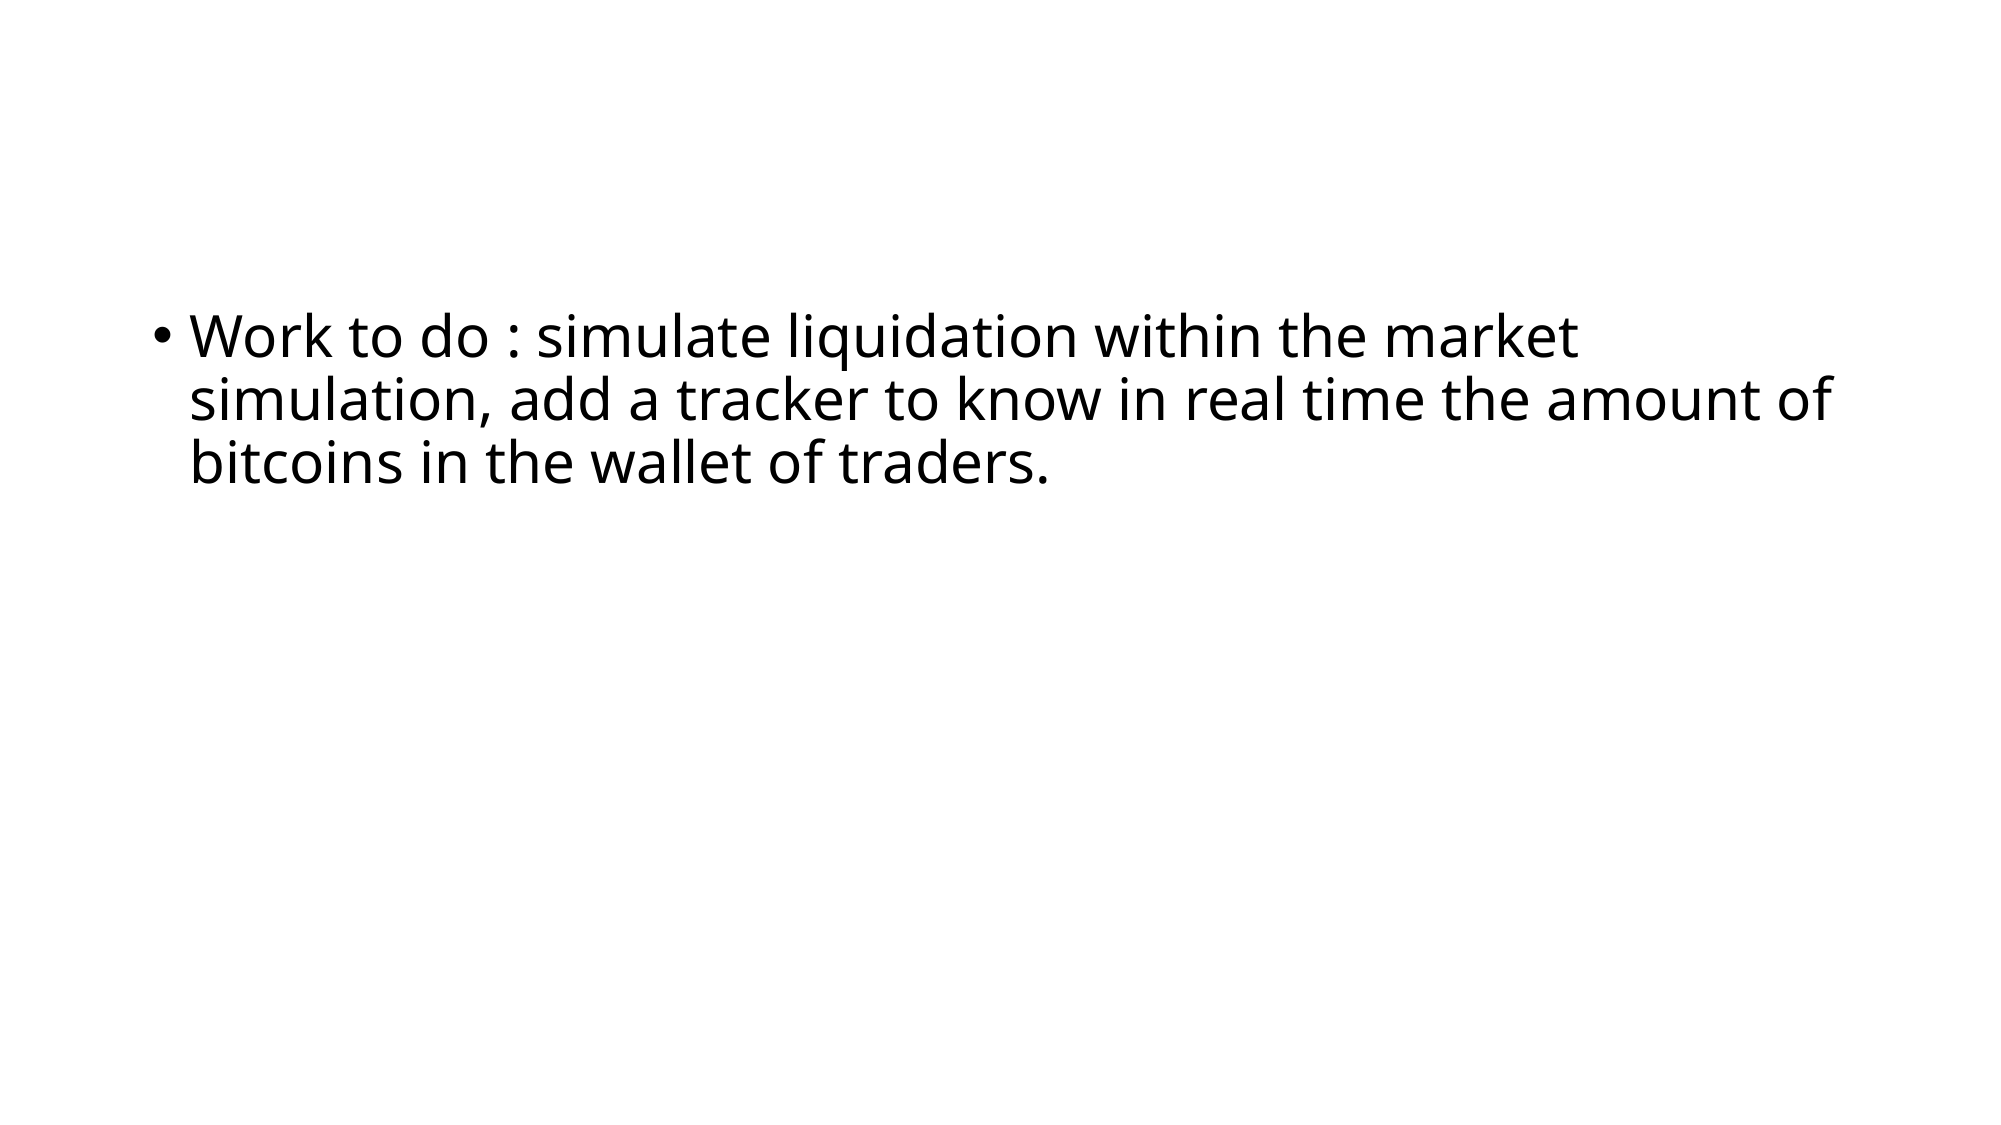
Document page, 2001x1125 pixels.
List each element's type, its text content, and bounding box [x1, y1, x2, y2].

list Work to do : simulate liquidation within the market simulation, add a tracker to know in real time the amount of bitcoins in the wallet of traders. [137, 299, 1863, 1014]
